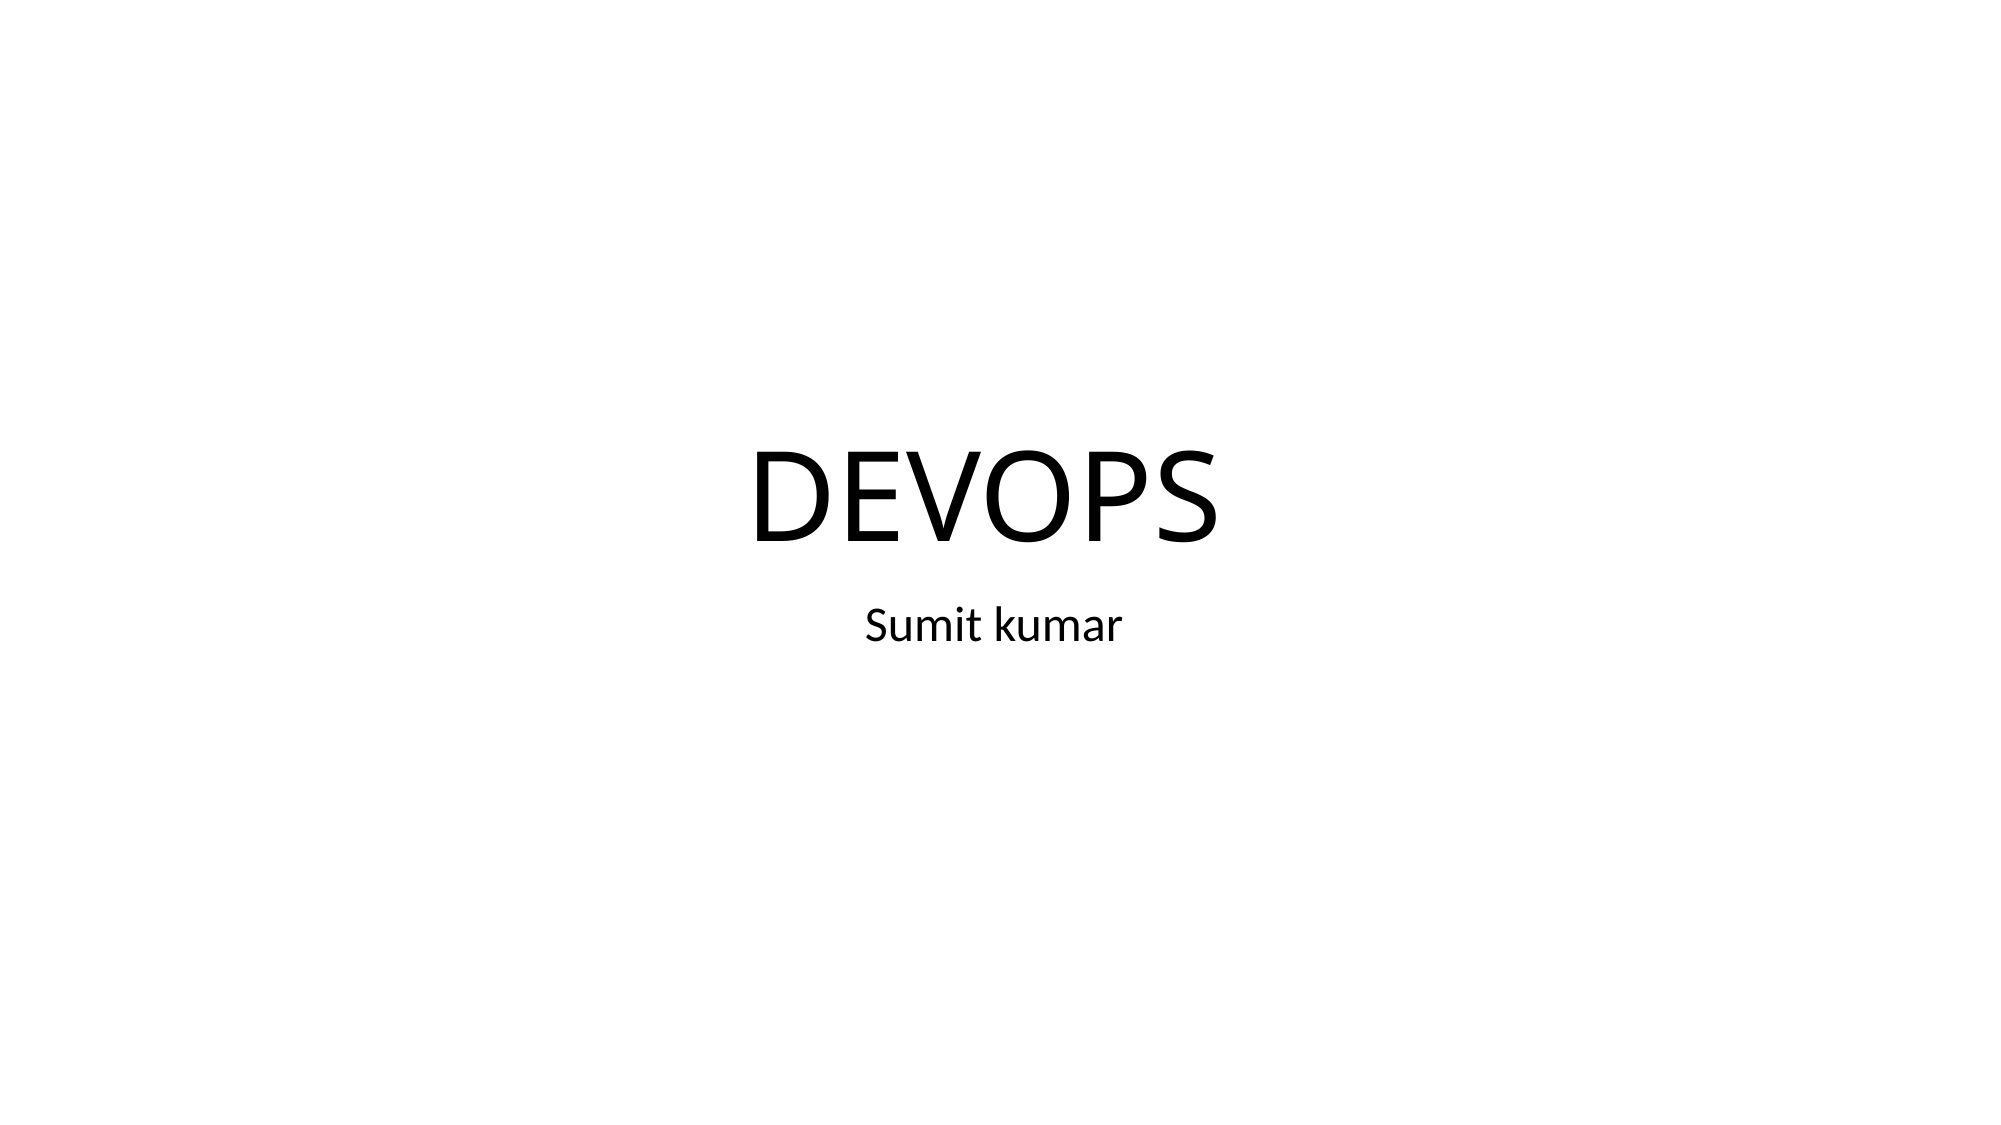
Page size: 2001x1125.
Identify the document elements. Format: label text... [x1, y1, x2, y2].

text_box Sumit kumar [249, 590, 1750, 863]
text_box DEVOPS [249, 184, 1750, 576]
